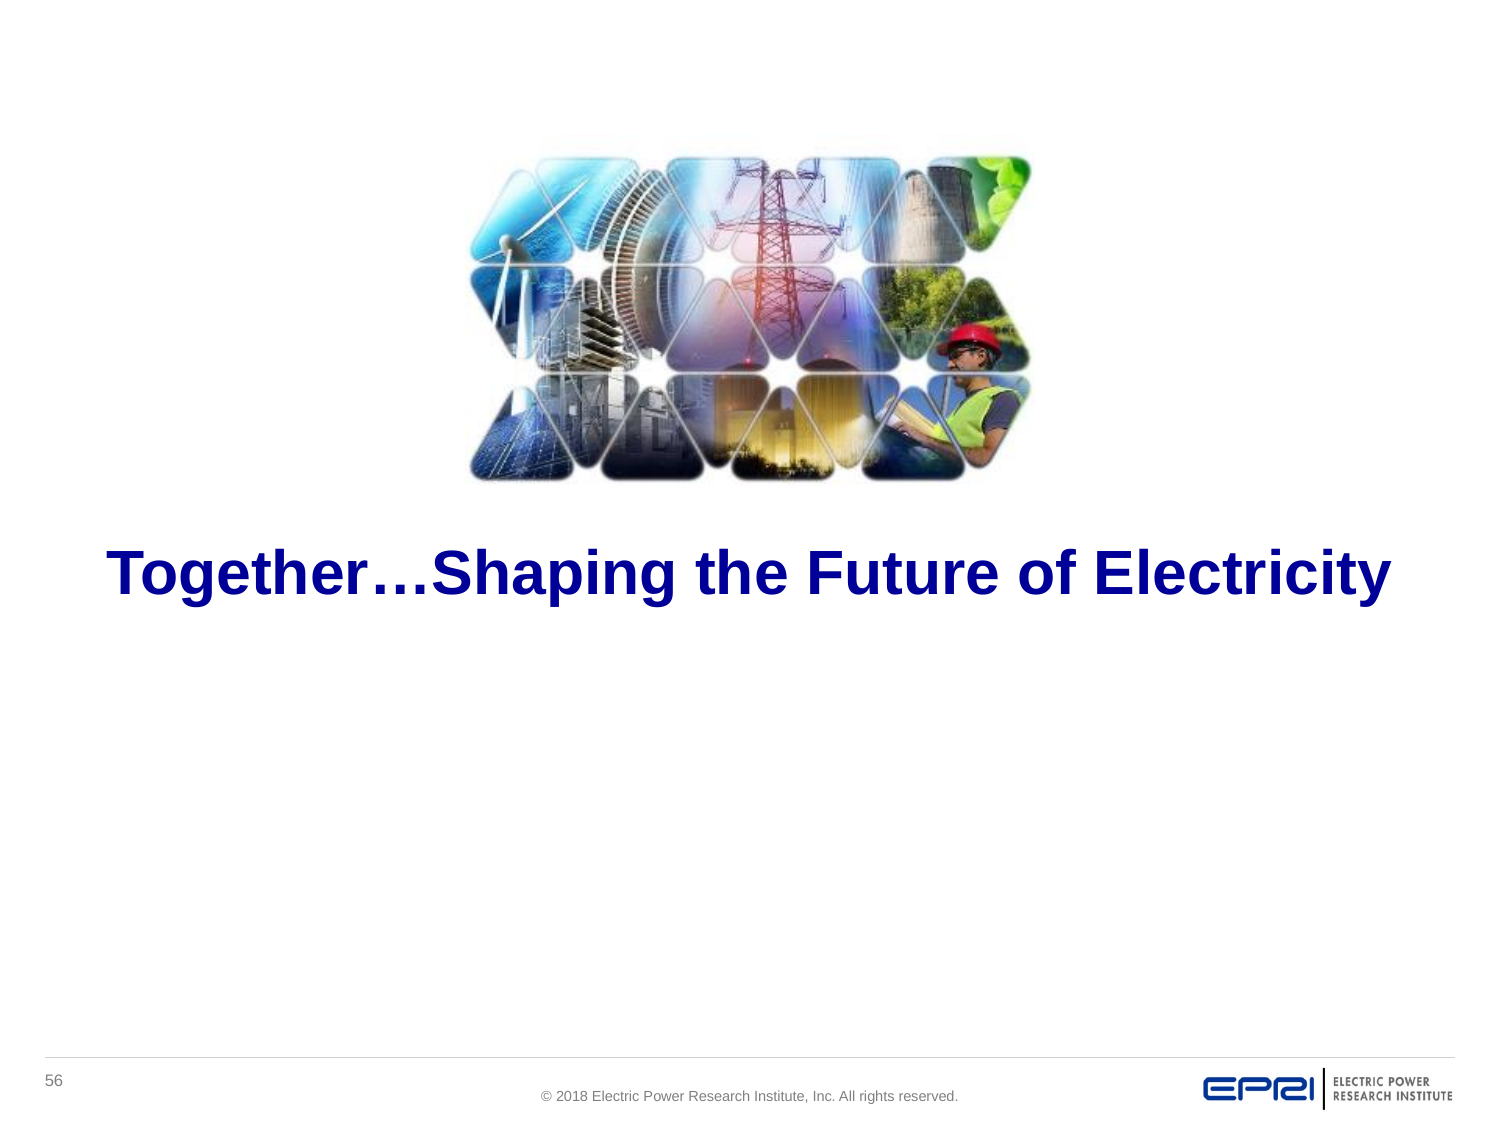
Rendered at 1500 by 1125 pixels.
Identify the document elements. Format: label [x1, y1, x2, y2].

picture [465, 134, 1035, 486]
picture [1200, 1064, 1455, 1113]
